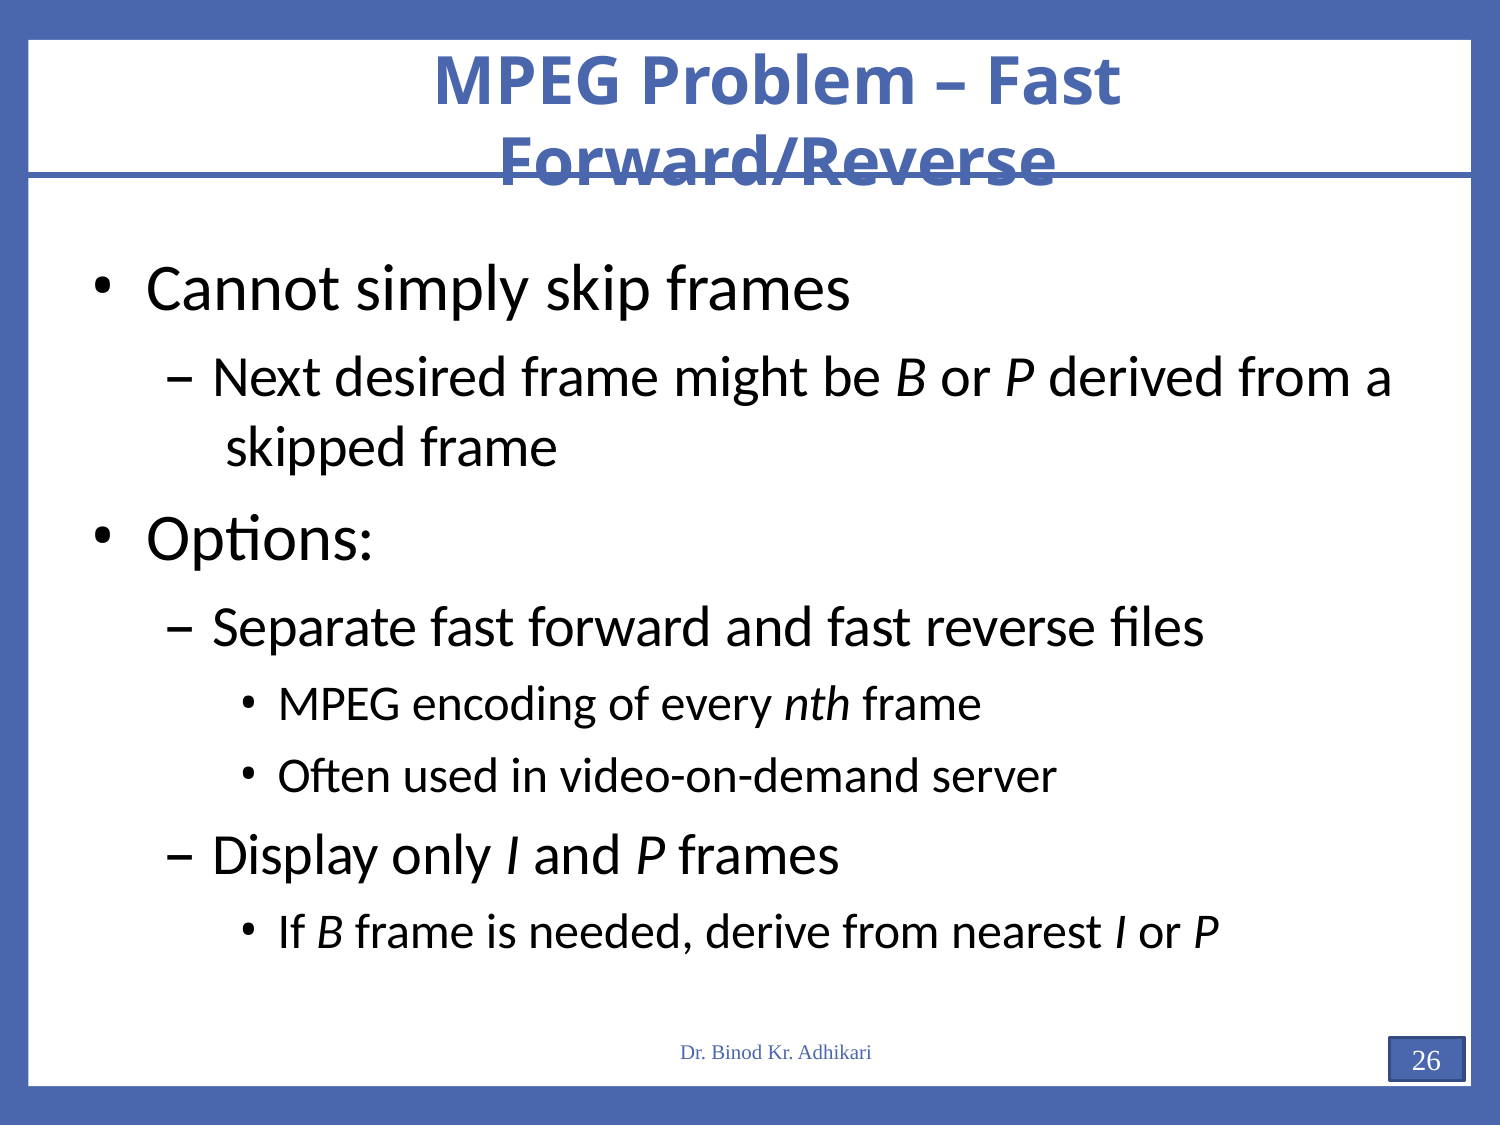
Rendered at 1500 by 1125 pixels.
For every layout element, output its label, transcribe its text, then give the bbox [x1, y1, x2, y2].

title MPEG Problem – Fast Forward/Reverse [150, 22, 1404, 213]
text_box Cannot simply skip frames Next desired frame might be B or P derived from a skipped frame Options: Separate fast forward and fast reverse files MPEG encoding of every nth frame Often used in video-on-demand server Display only I and P frames If B frame is needed, derive from nearest I or P [87, 224, 1404, 959]
footer Dr. Binod Kr. Adhikari [485, 1020, 1067, 1081]
